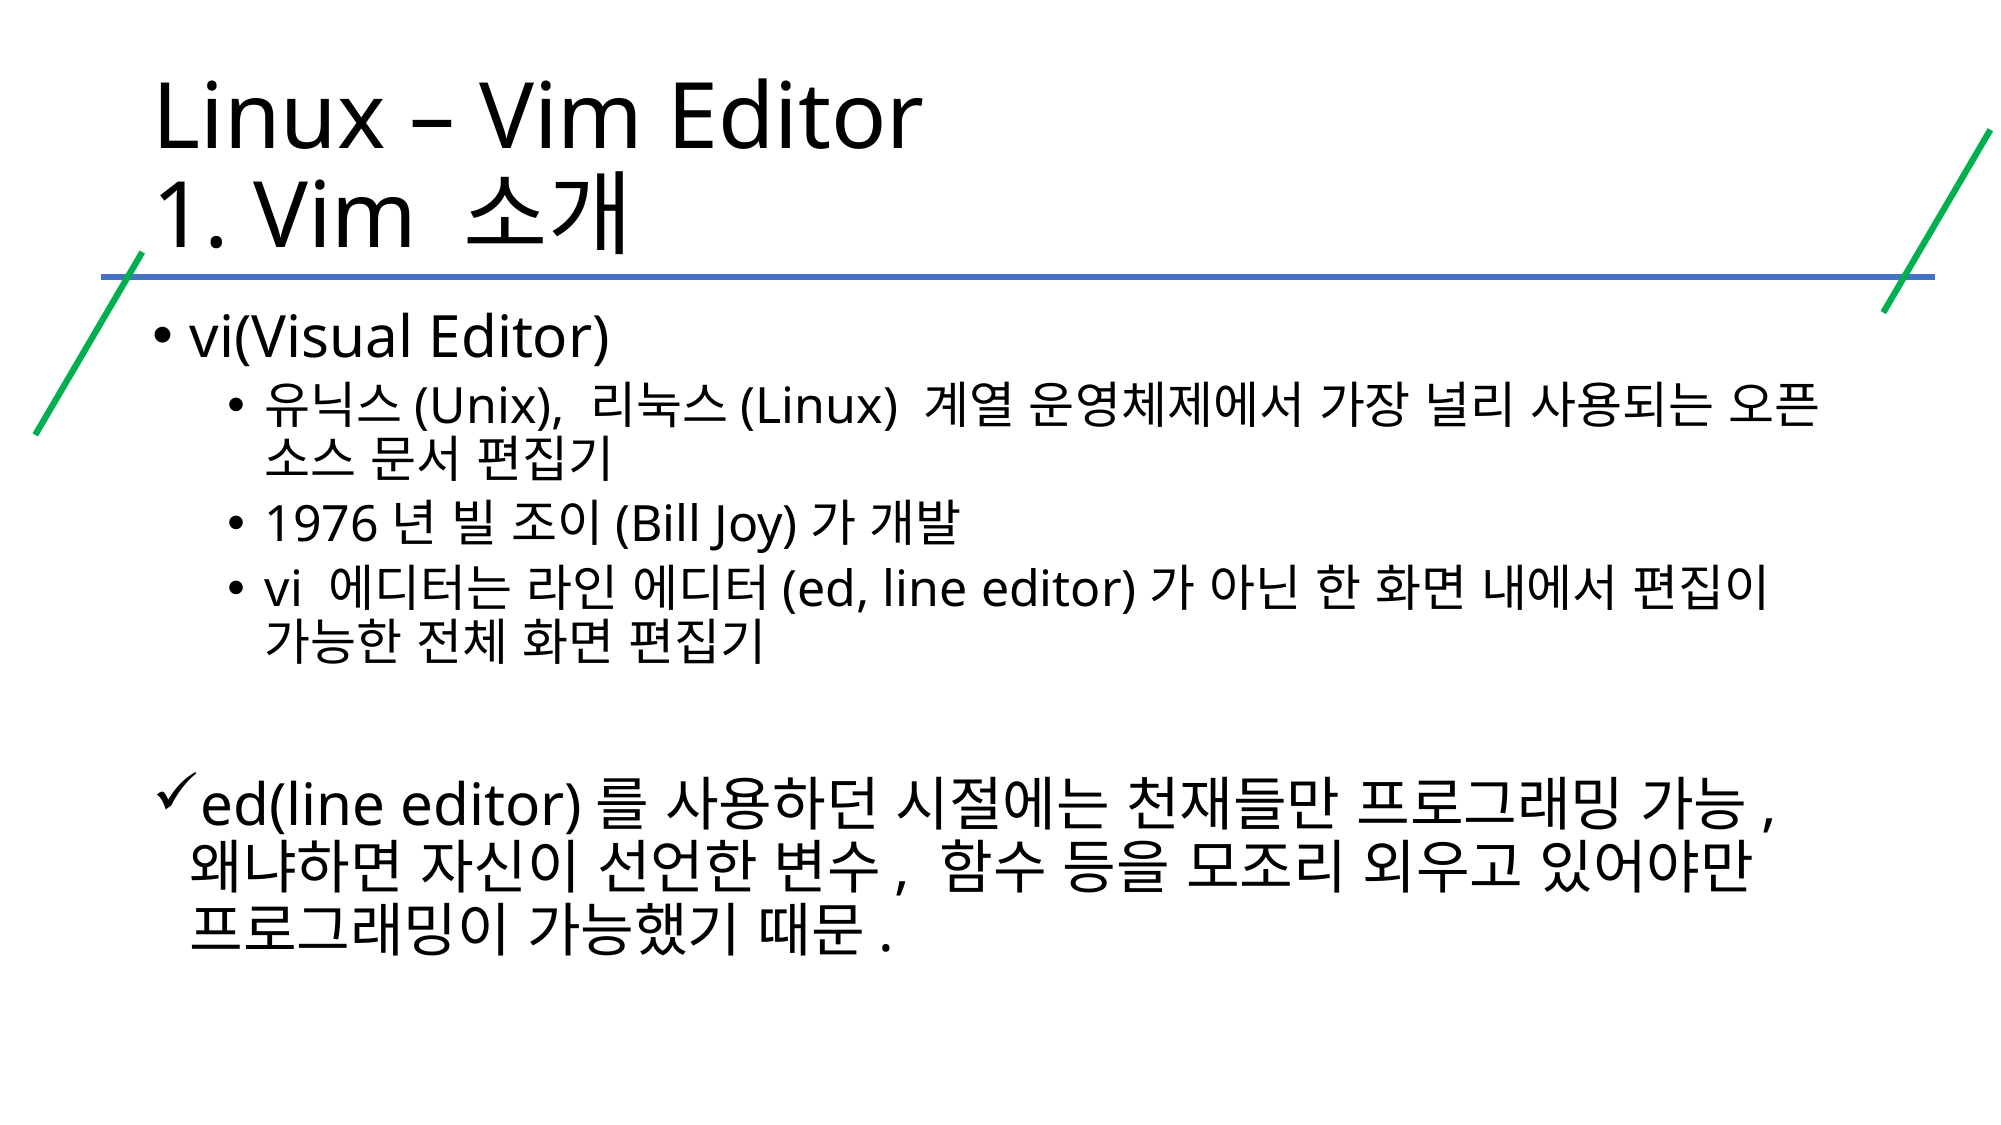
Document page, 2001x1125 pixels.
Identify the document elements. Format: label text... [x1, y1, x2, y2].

list vi(Visual Editor) 유닉스(Unix), 리눅스(Linux) 계열 운영체제에서 가장 널리 사용되는 오픈 소스 문서 편집기 1976년 빌 조이(Bill Joy)가 개발 vi 에디터는 라인 에디터(ed, line editor)가 아닌 한 화면 내에서 편집이 가능한 전체 화면 편집기 ed(line editor)를 사용하던 시절에는 천재들만 프로그래밍 가능, 왜냐하면 자신이 선언한 변수, 함수 등을 모조리 외우고 있어야만 프로그래밍이 가능했기 때문. [137, 299, 1863, 1014]
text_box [1883, 129, 1991, 313]
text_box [35, 251, 143, 435]
title Linux – Vim Editor 1. Vim 소개 [137, 59, 1863, 274]
